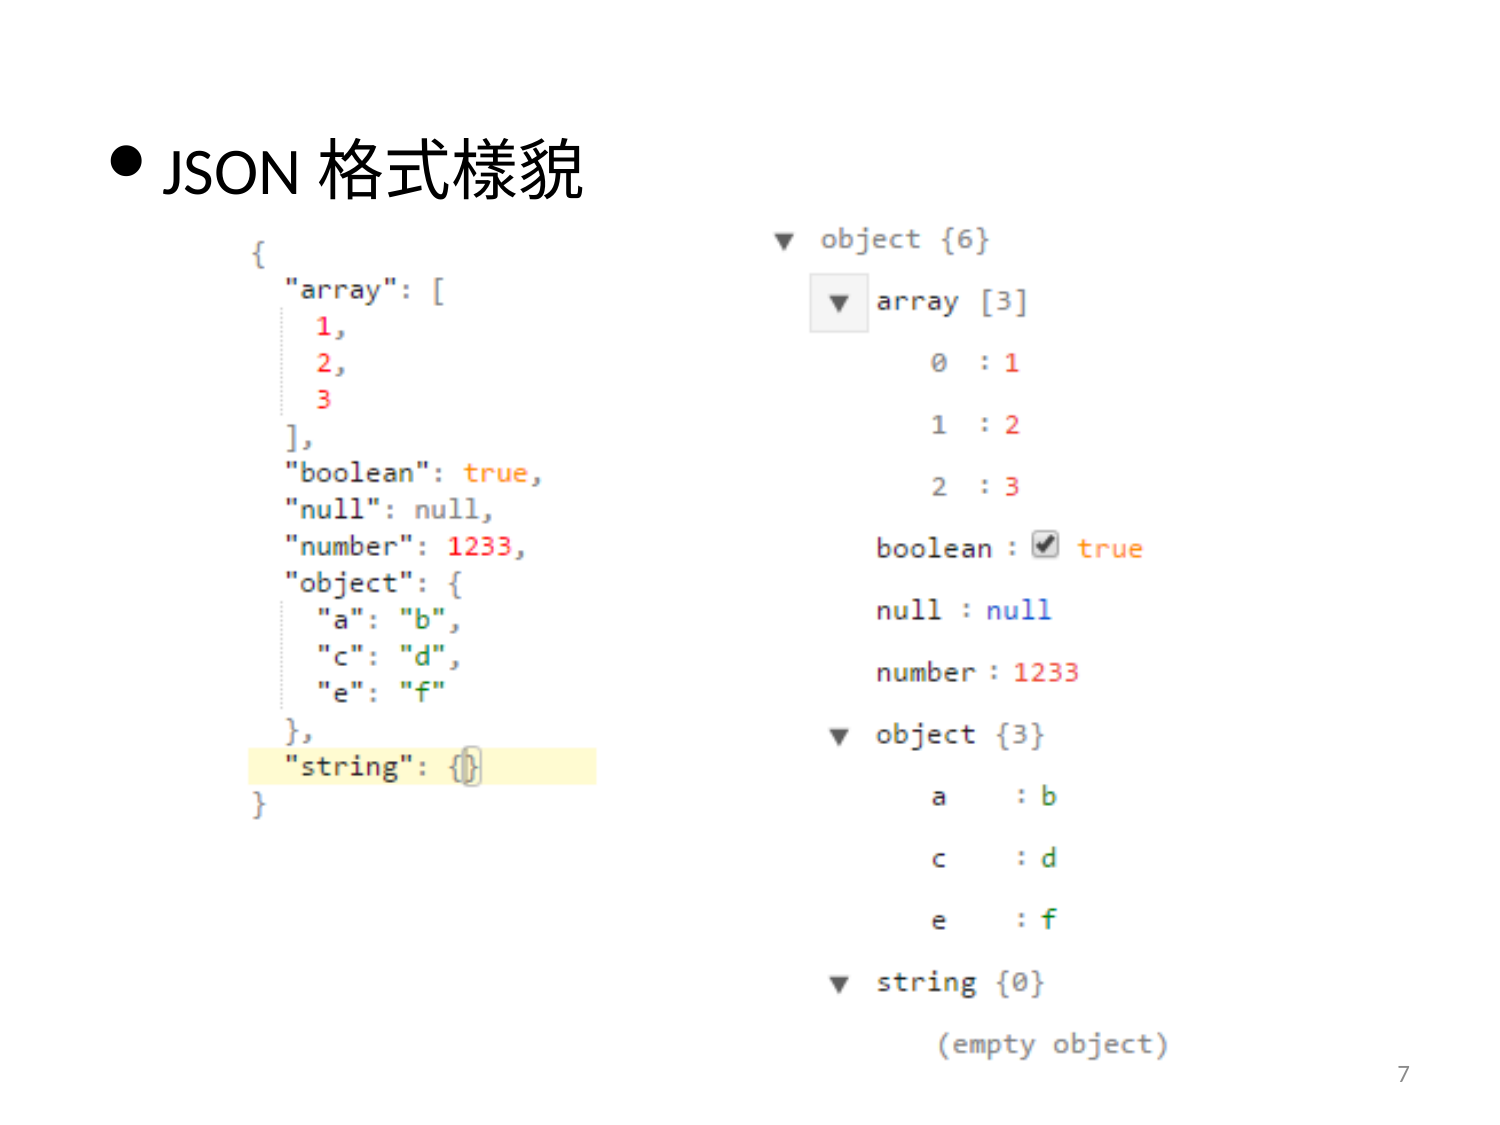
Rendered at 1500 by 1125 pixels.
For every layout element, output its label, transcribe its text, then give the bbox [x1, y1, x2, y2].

picture [225, 205, 1188, 1088]
slide_number 7 [1074, 1042, 1425, 1103]
list JSON格式樣貌 [91, 120, 1442, 893]
